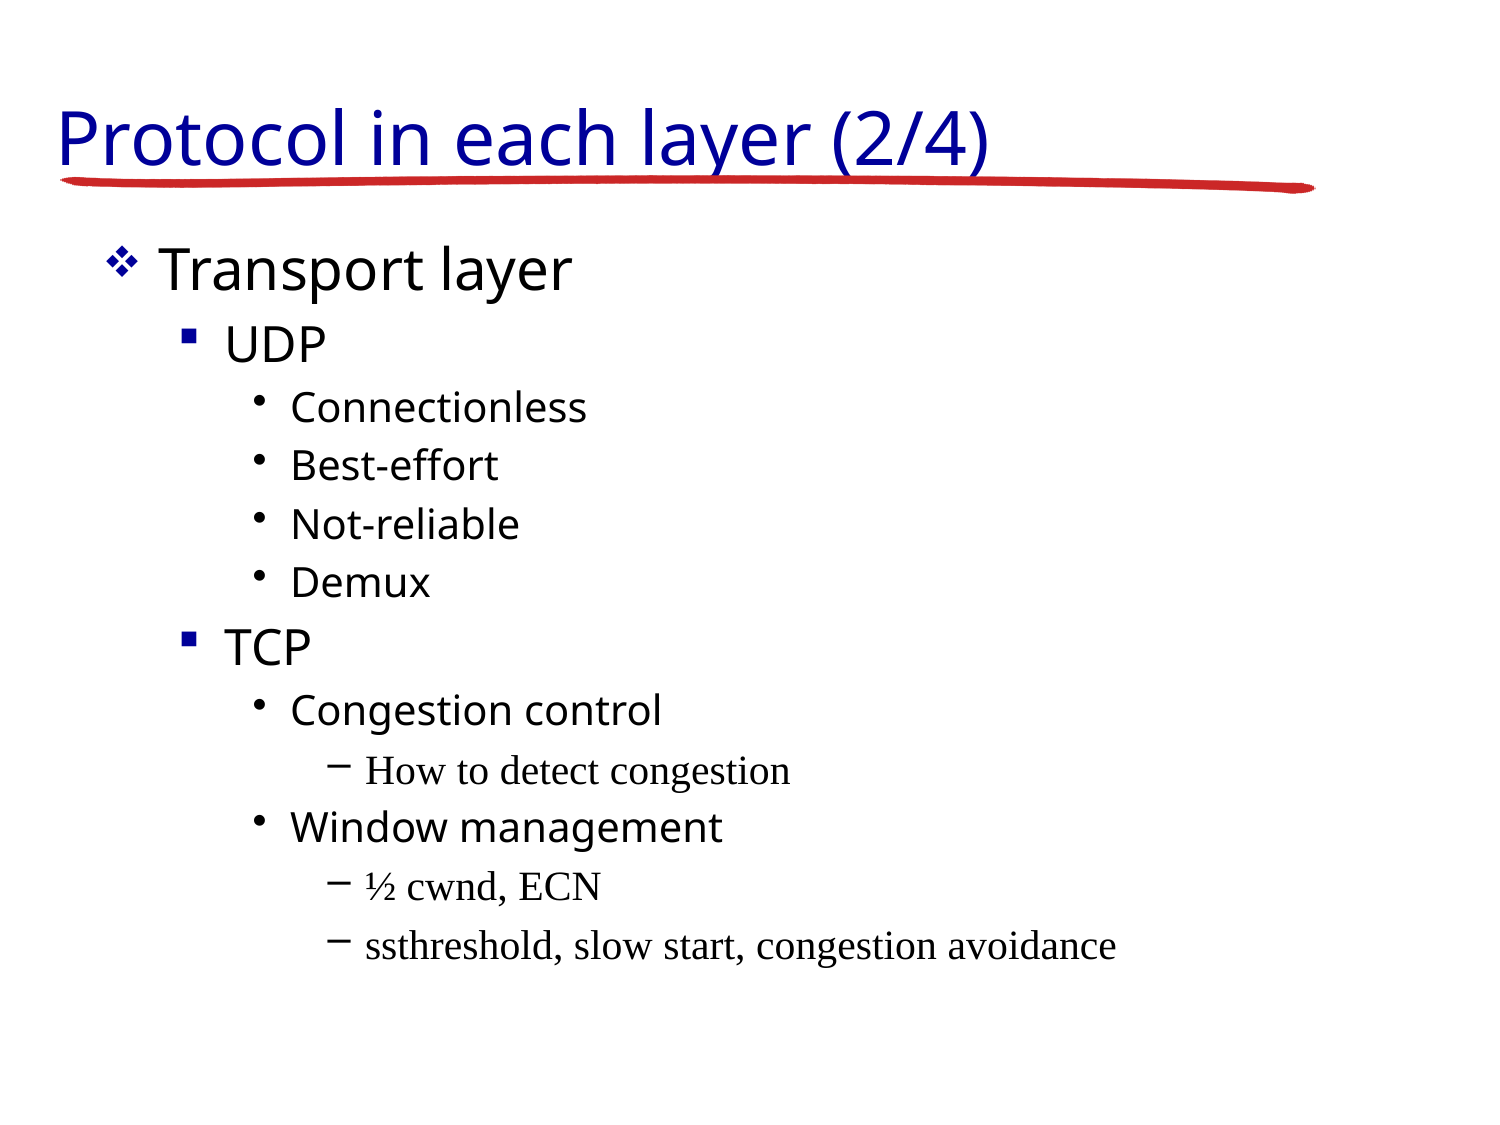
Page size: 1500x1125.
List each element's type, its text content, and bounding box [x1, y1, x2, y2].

picture [54, 170, 1330, 199]
title Protocol in each layer (2/4) [40, 41, 1474, 230]
list Transport layer UDP Connectionless Best-effort Not-reliable Demux TCP Congestion control How to detect congestion Window management ½ cwnd, ECN ssthreshold, slow start, congestion avoidance [87, 224, 1286, 988]
